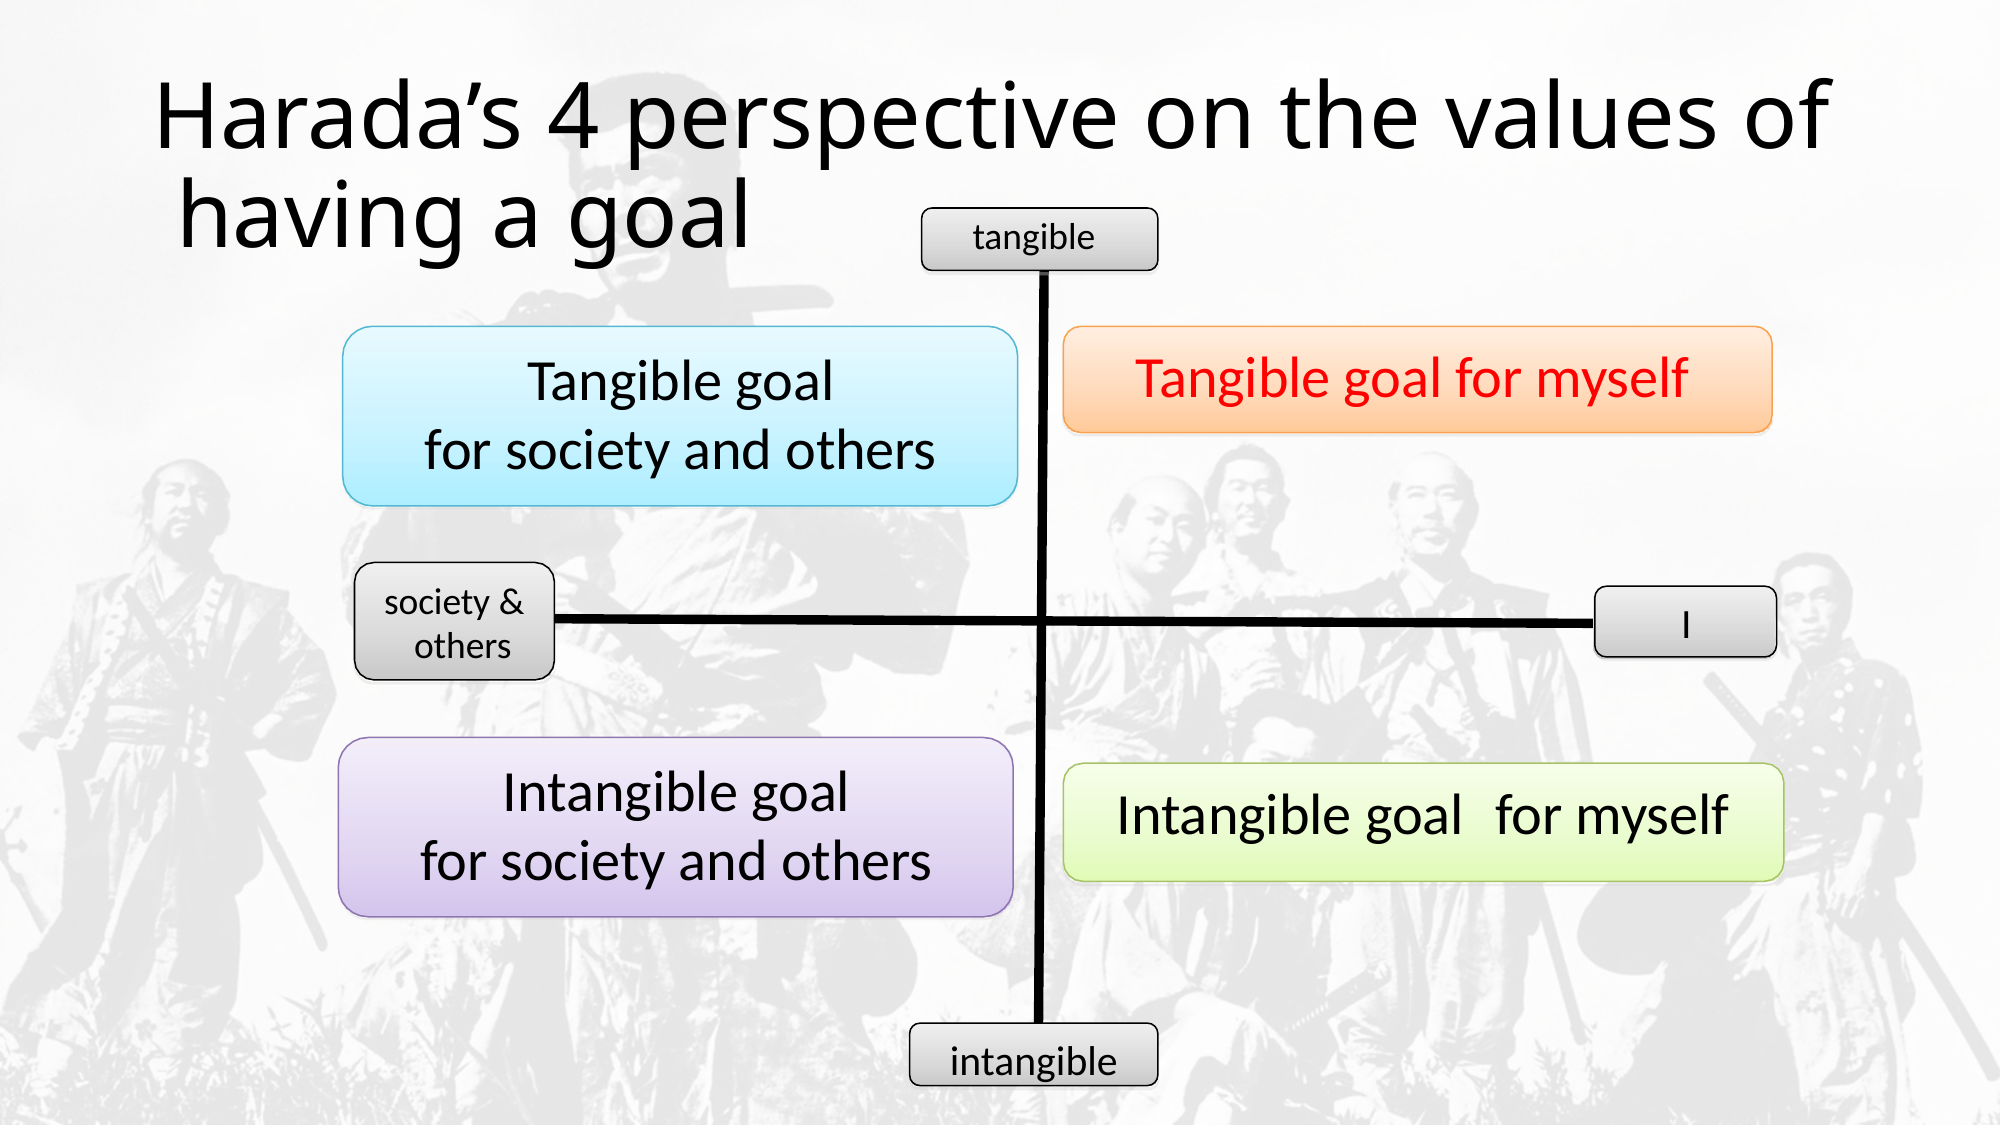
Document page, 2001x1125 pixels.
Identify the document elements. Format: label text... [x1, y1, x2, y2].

text_box Intangible goal for society and others [415, 751, 938, 893]
text_box [909, 1023, 915, 1031]
text_box [354, 562, 371, 579]
text_box [988, 737, 1014, 765]
text_box [1114, 209, 1160, 276]
text_box Intangible goal for myself [1114, 774, 1734, 847]
text_box [1593, 587, 1775, 659]
text_box [354, 562, 555, 680]
text_box [1148, 207, 1158, 214]
text_box [1063, 326, 1773, 433]
text_box [337, 739, 1015, 922]
text_box [1122, 1024, 1160, 1091]
title Harada’s 4 perspective on the values of having a goal [137, 59, 1863, 278]
text_box I [1678, 595, 1694, 648]
text_box [354, 663, 369, 680]
text_box [995, 481, 1018, 506]
text_box [921, 207, 932, 216]
text_box society & others [382, 573, 528, 666]
text_box [921, 262, 929, 271]
text_box [909, 1023, 1158, 1086]
text_box [338, 893, 362, 917]
text_box [1757, 416, 1773, 433]
text_box [1061, 765, 1786, 887]
text_box [538, 562, 555, 579]
text_box [1594, 586, 1777, 657]
text_box [352, 564, 557, 685]
text_box [342, 326, 367, 353]
text_box [1063, 326, 1077, 340]
text_box tangible [957, 204, 1111, 265]
text_box [342, 326, 1018, 506]
text_box [1063, 419, 1078, 433]
text_box [1063, 865, 1081, 882]
text_box [1151, 1080, 1158, 1086]
text_box [1769, 763, 1784, 778]
text_box [540, 663, 555, 680]
text_box [908, 1024, 943, 1091]
text_box [943, 1086, 1122, 1094]
text_box Tangible goal for society and others [419, 340, 942, 482]
text_box [1593, 587, 1778, 662]
text_box [921, 207, 1158, 271]
text_box [920, 209, 965, 276]
text_box [1766, 867, 1784, 882]
text_box [994, 326, 1018, 351]
text_box [1759, 326, 1773, 343]
text_box [909, 1077, 917, 1086]
text_box [342, 479, 365, 506]
text_box [338, 737, 364, 761]
text_box [1063, 763, 1784, 882]
text_box [341, 327, 1019, 511]
text_box [338, 737, 1014, 917]
text_box intangible [947, 1031, 1121, 1084]
text_box [1061, 327, 1774, 437]
text_box [1063, 763, 1079, 779]
text_box [965, 271, 1114, 279]
text_box Tangible goal for myself [1133, 336, 1703, 409]
text_box [1150, 265, 1158, 271]
text_box [990, 889, 1014, 917]
